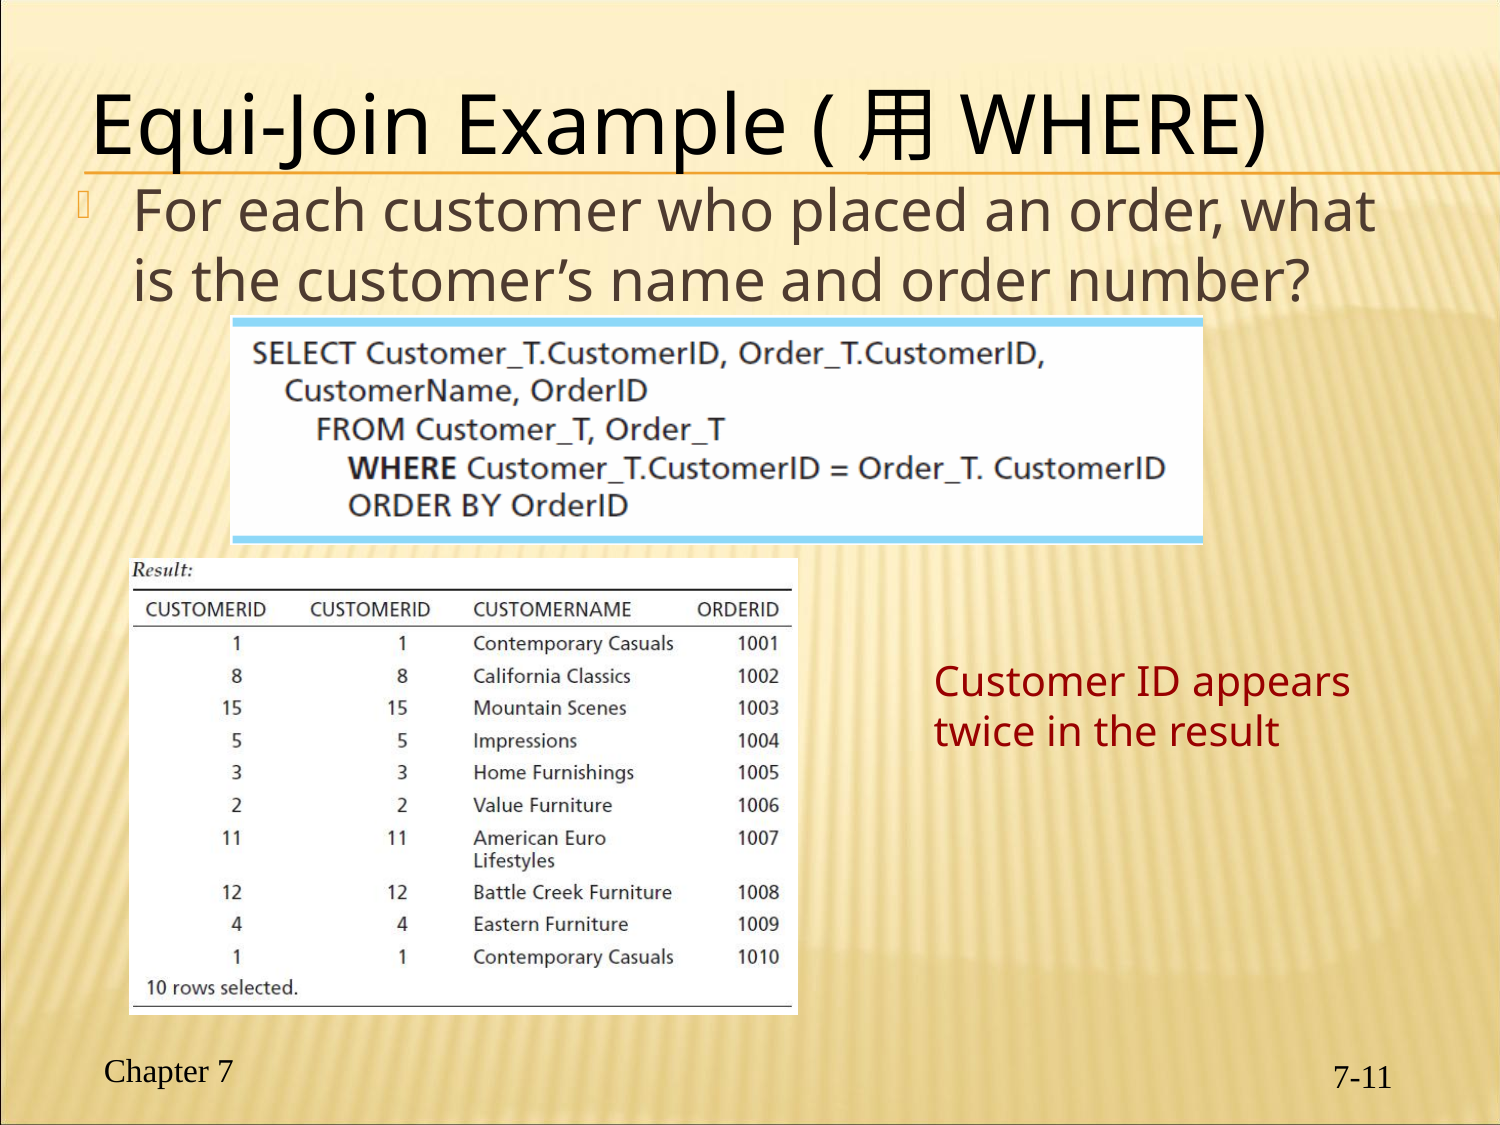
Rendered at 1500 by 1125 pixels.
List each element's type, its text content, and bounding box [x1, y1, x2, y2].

title Equi-Join Example (用WHERE) [75, 64, 1500, 202]
text_box Customer ID appears twice in the result [918, 647, 1412, 763]
picture [0, 0, 1500, 1125]
list For each customer who placed an order, what is the customer’s name and order number? [61, 166, 1412, 325]
